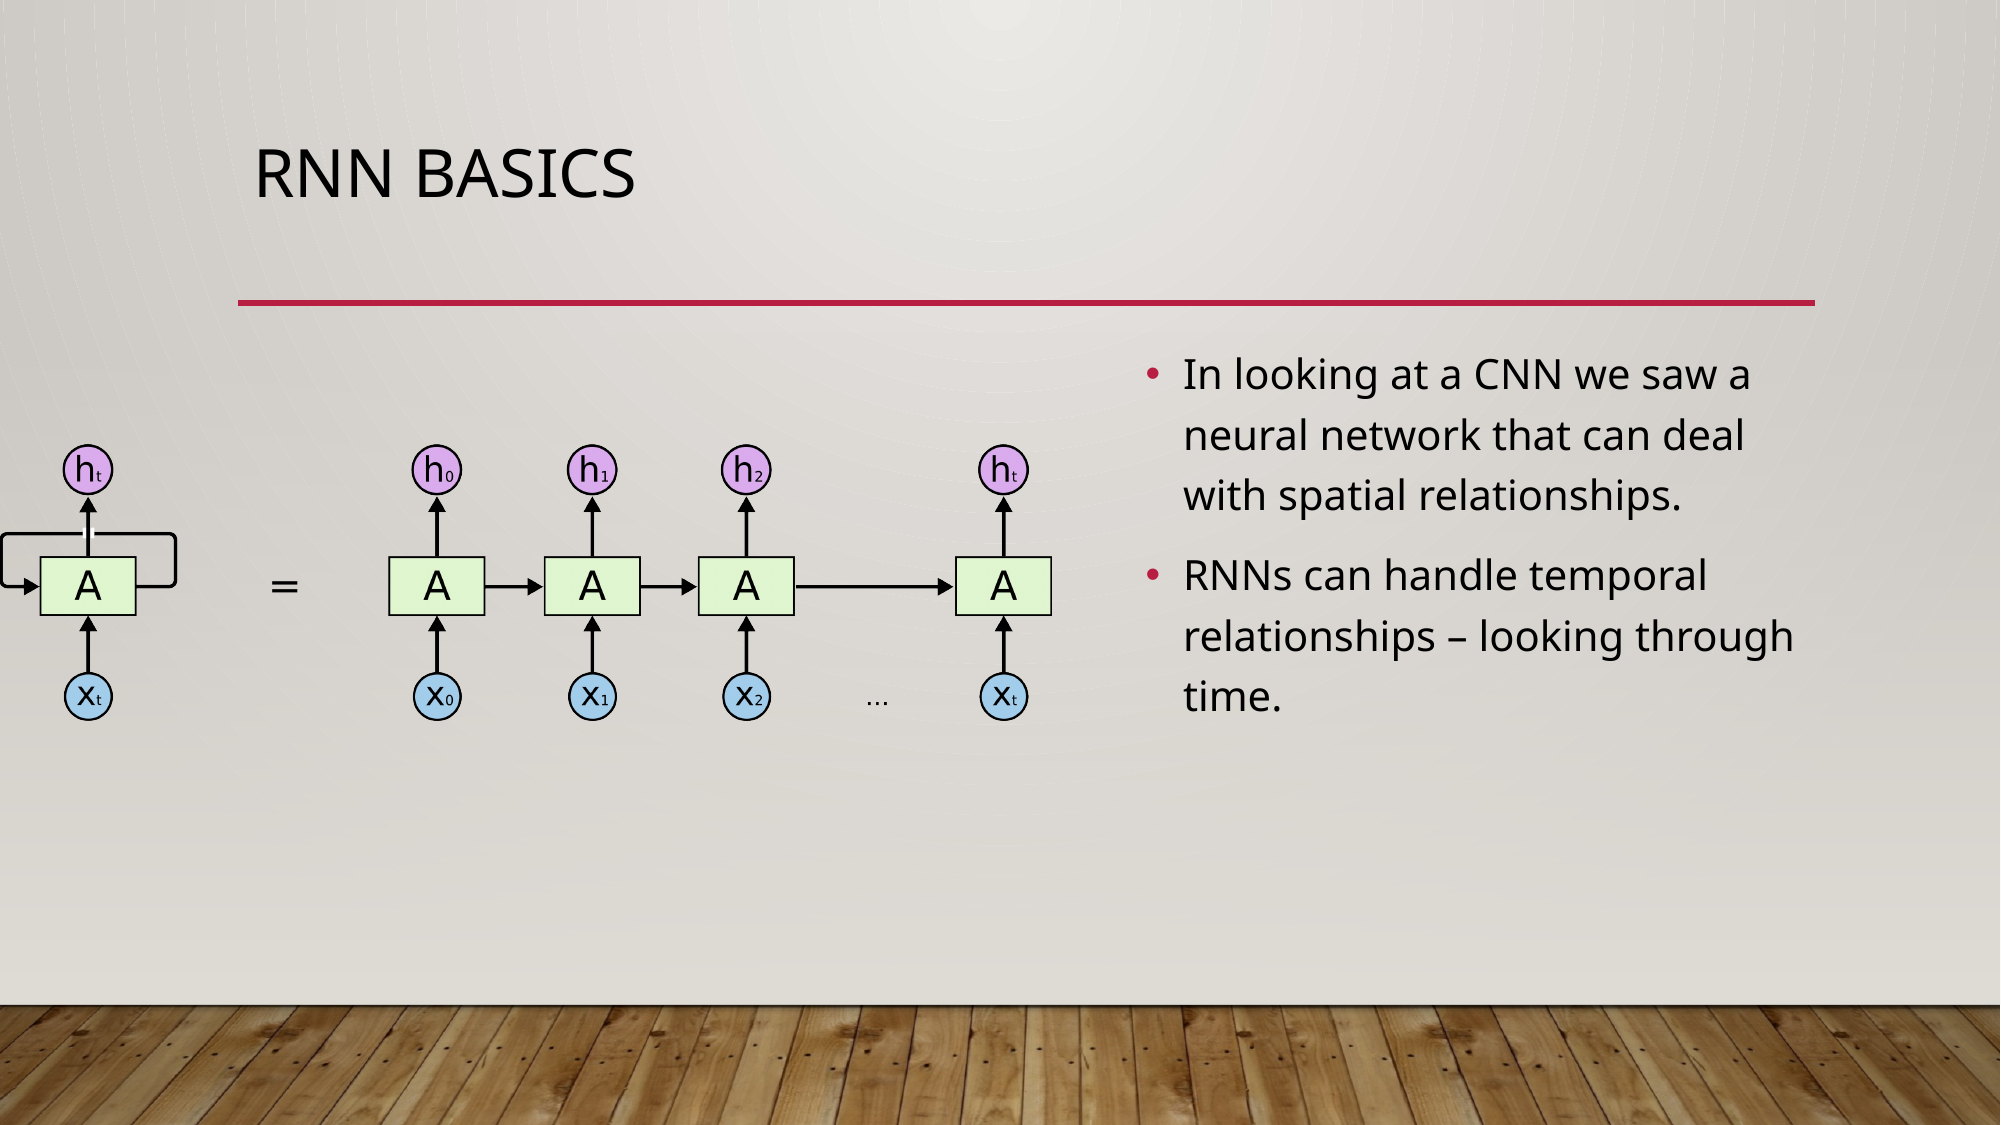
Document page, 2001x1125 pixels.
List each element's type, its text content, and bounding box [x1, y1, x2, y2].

picture [0, 443, 1053, 721]
list In looking at a CNN we saw a neural network that can deal with spatial relationships. RNNs can handle temporal relationships – looking through time. [1130, 330, 1814, 897]
title RNN Basics [238, 131, 1814, 305]
picture [0, 1005, 2000, 1125]
